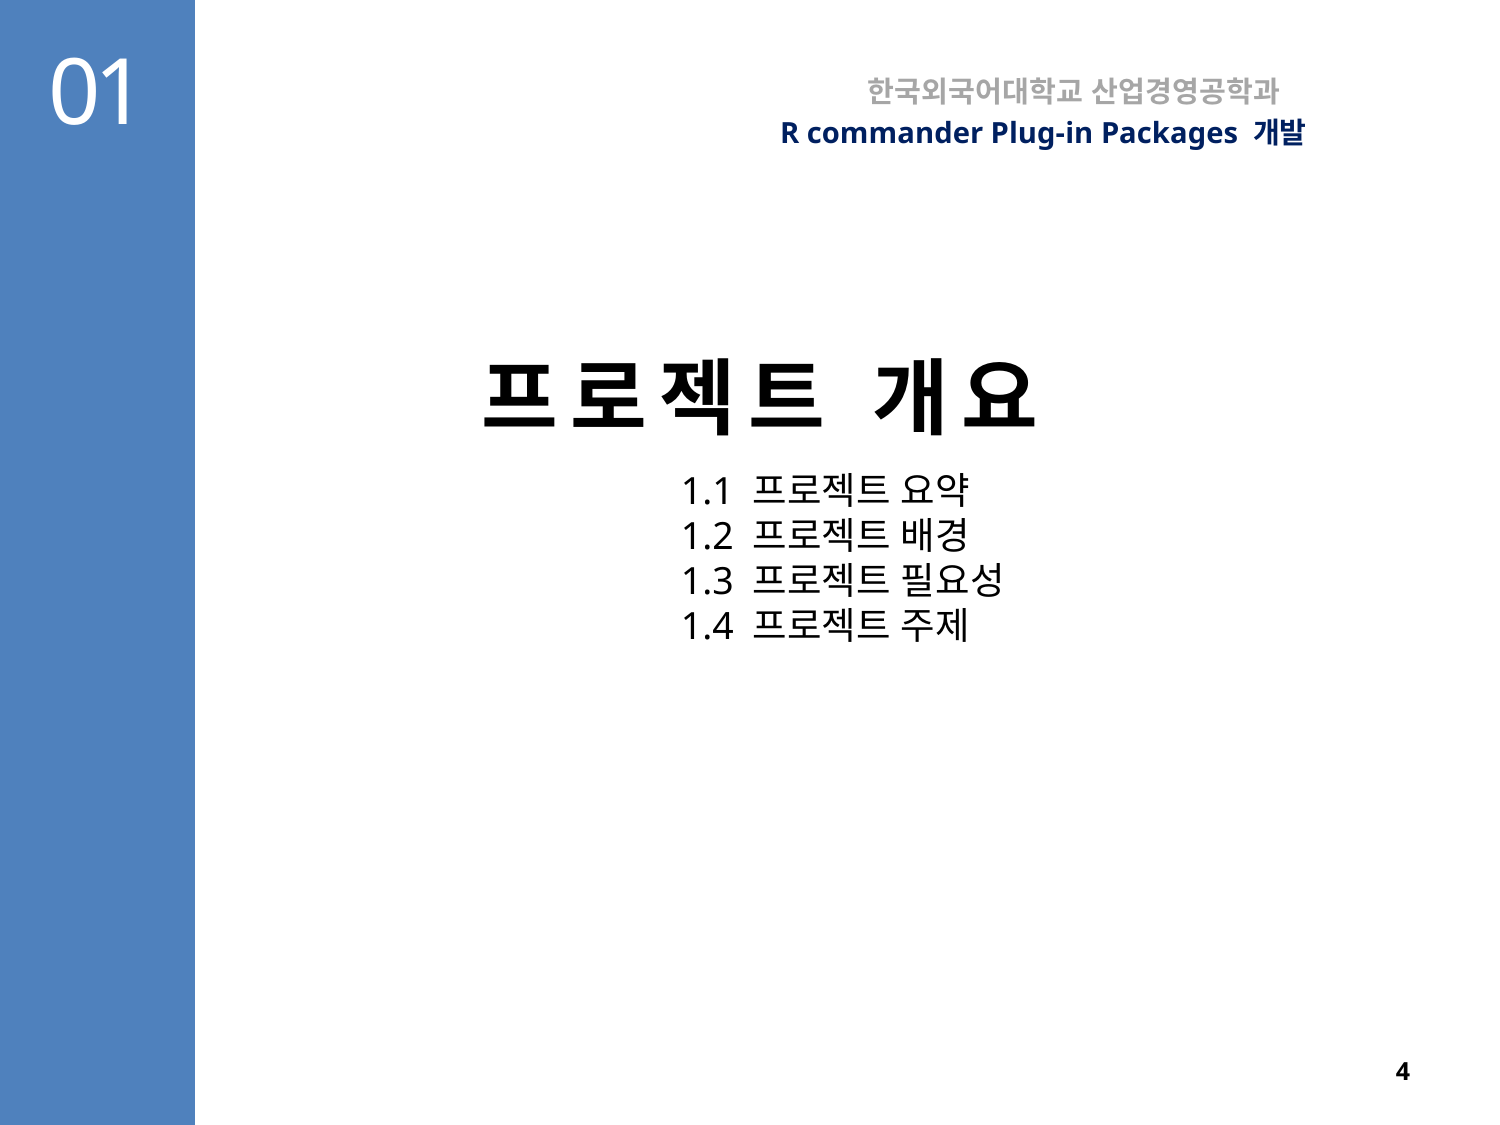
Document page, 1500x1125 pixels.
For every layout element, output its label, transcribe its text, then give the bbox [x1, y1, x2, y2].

text_box 한국외국어대학교 산업경영공학과 [852, 65, 1296, 107]
slide_number 4 [1074, 1042, 1425, 1103]
text_box 1.1 프로젝트 요약 1.2 프로젝트 배경 1.3 프로젝트 필요성 1.4 프로젝트 주제 [666, 459, 1293, 654]
text_box R commander Plug-in Packages 개발 [765, 107, 1322, 158]
text_box 프로젝트 개요 [466, 338, 1156, 453]
text_box 01 [18, 25, 176, 150]
text_box [0, 0, 197, 1125]
